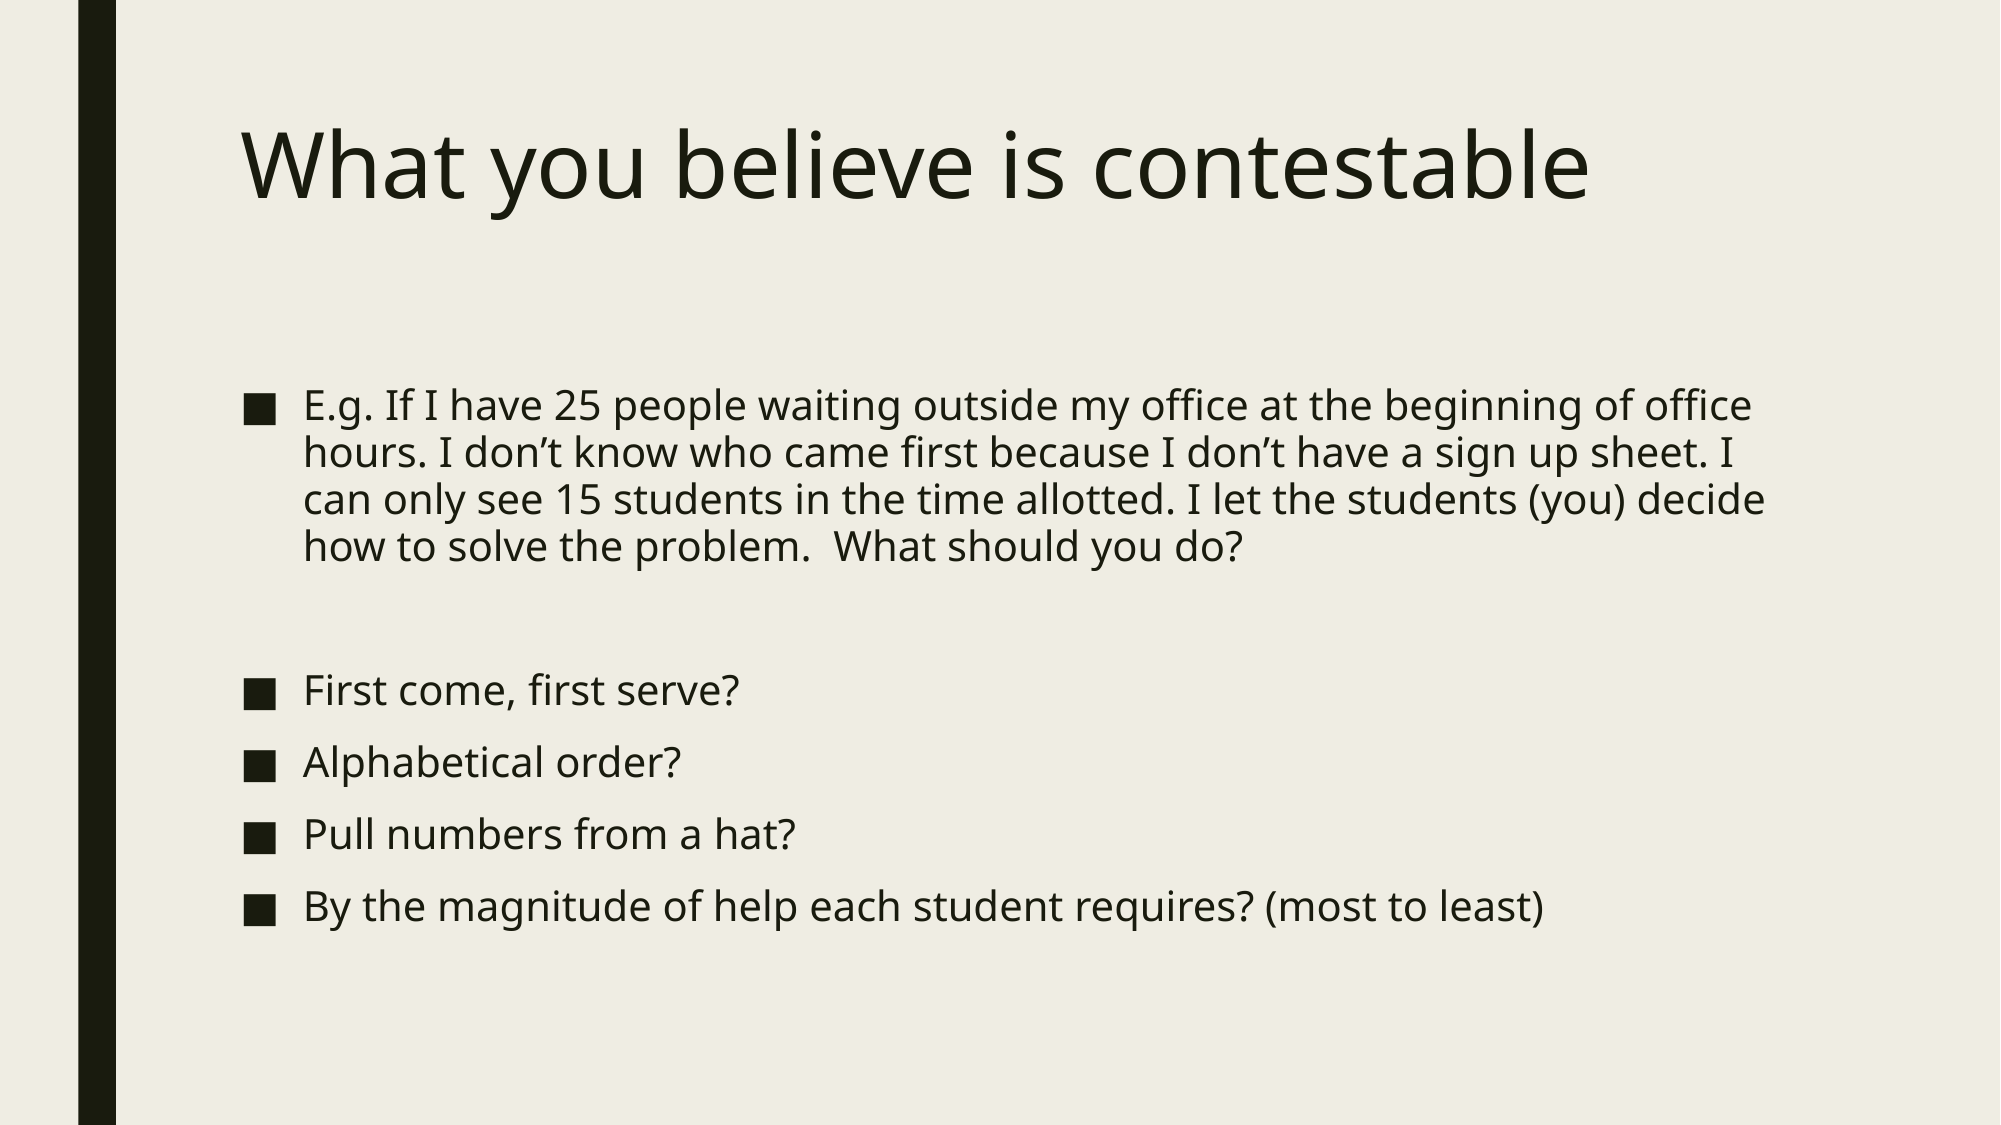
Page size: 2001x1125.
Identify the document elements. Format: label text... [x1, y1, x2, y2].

title What you believe is contestable [225, 112, 1800, 357]
list E.g. If I have 25 people waiting outside my office at the beginning of office hours. I don’t know who came first because I don’t have a sign up sheet. I can only see 15 students in the time allotted. I let the students (you) decide how to solve the problem. What should you do? First come, first serve? Alphabetical order? Pull numbers from a hat? By the magnitude of help each student requires? (most to least) [225, 375, 1800, 963]
